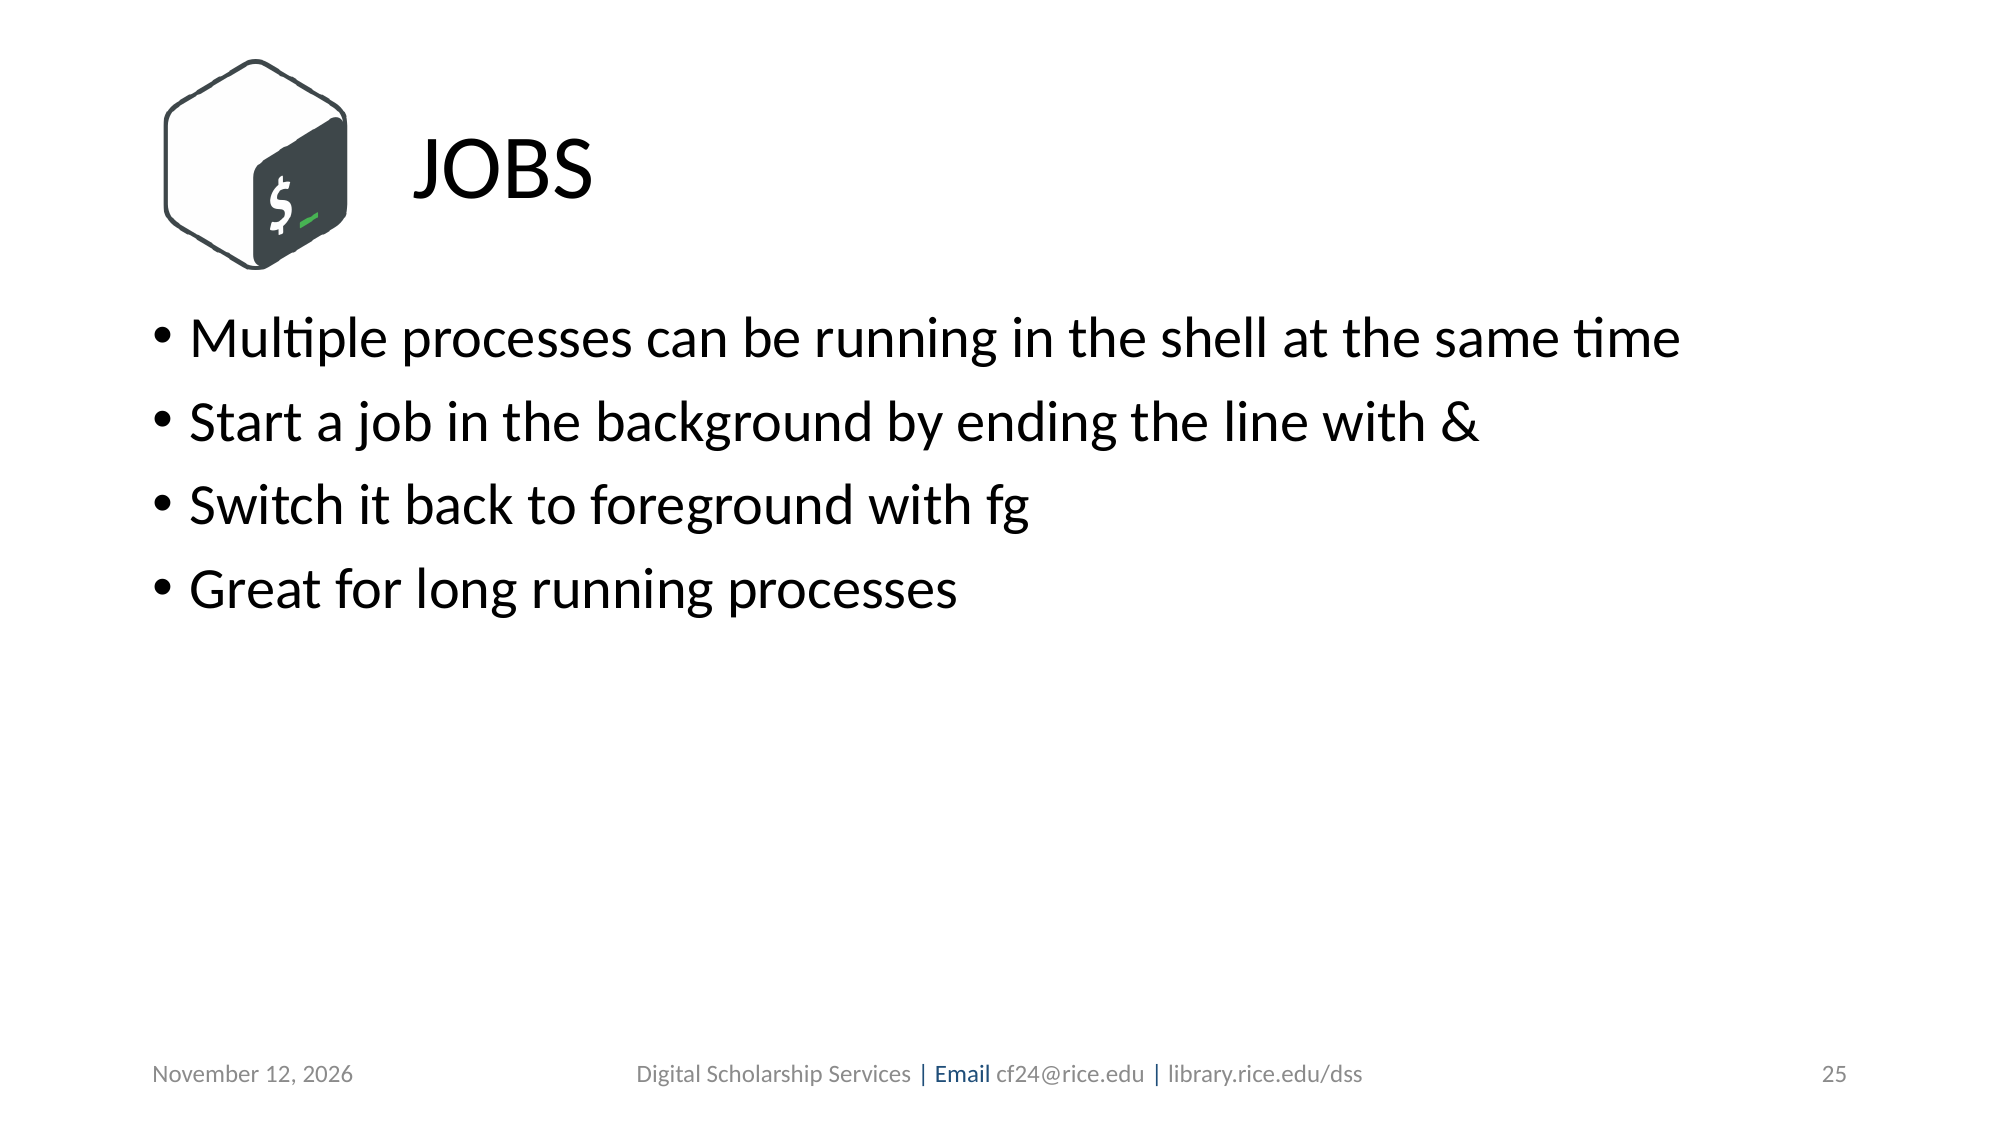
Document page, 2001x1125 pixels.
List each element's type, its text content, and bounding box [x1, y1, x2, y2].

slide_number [137, 1042, 587, 1103]
slide_number 25 [1412, 1042, 1863, 1103]
list Multiple processes can be running in the shell at the same time Start a job in the background by ending the line with & Switch it back to foreground with fg Great for long running processes [137, 299, 1863, 1014]
title JOBS [397, 59, 1863, 278]
footer Digital Scholarship Services | Email cf24@rice.edu | library.rice.edu/dss [587, 1042, 1412, 1103]
picture [163, 59, 351, 270]
